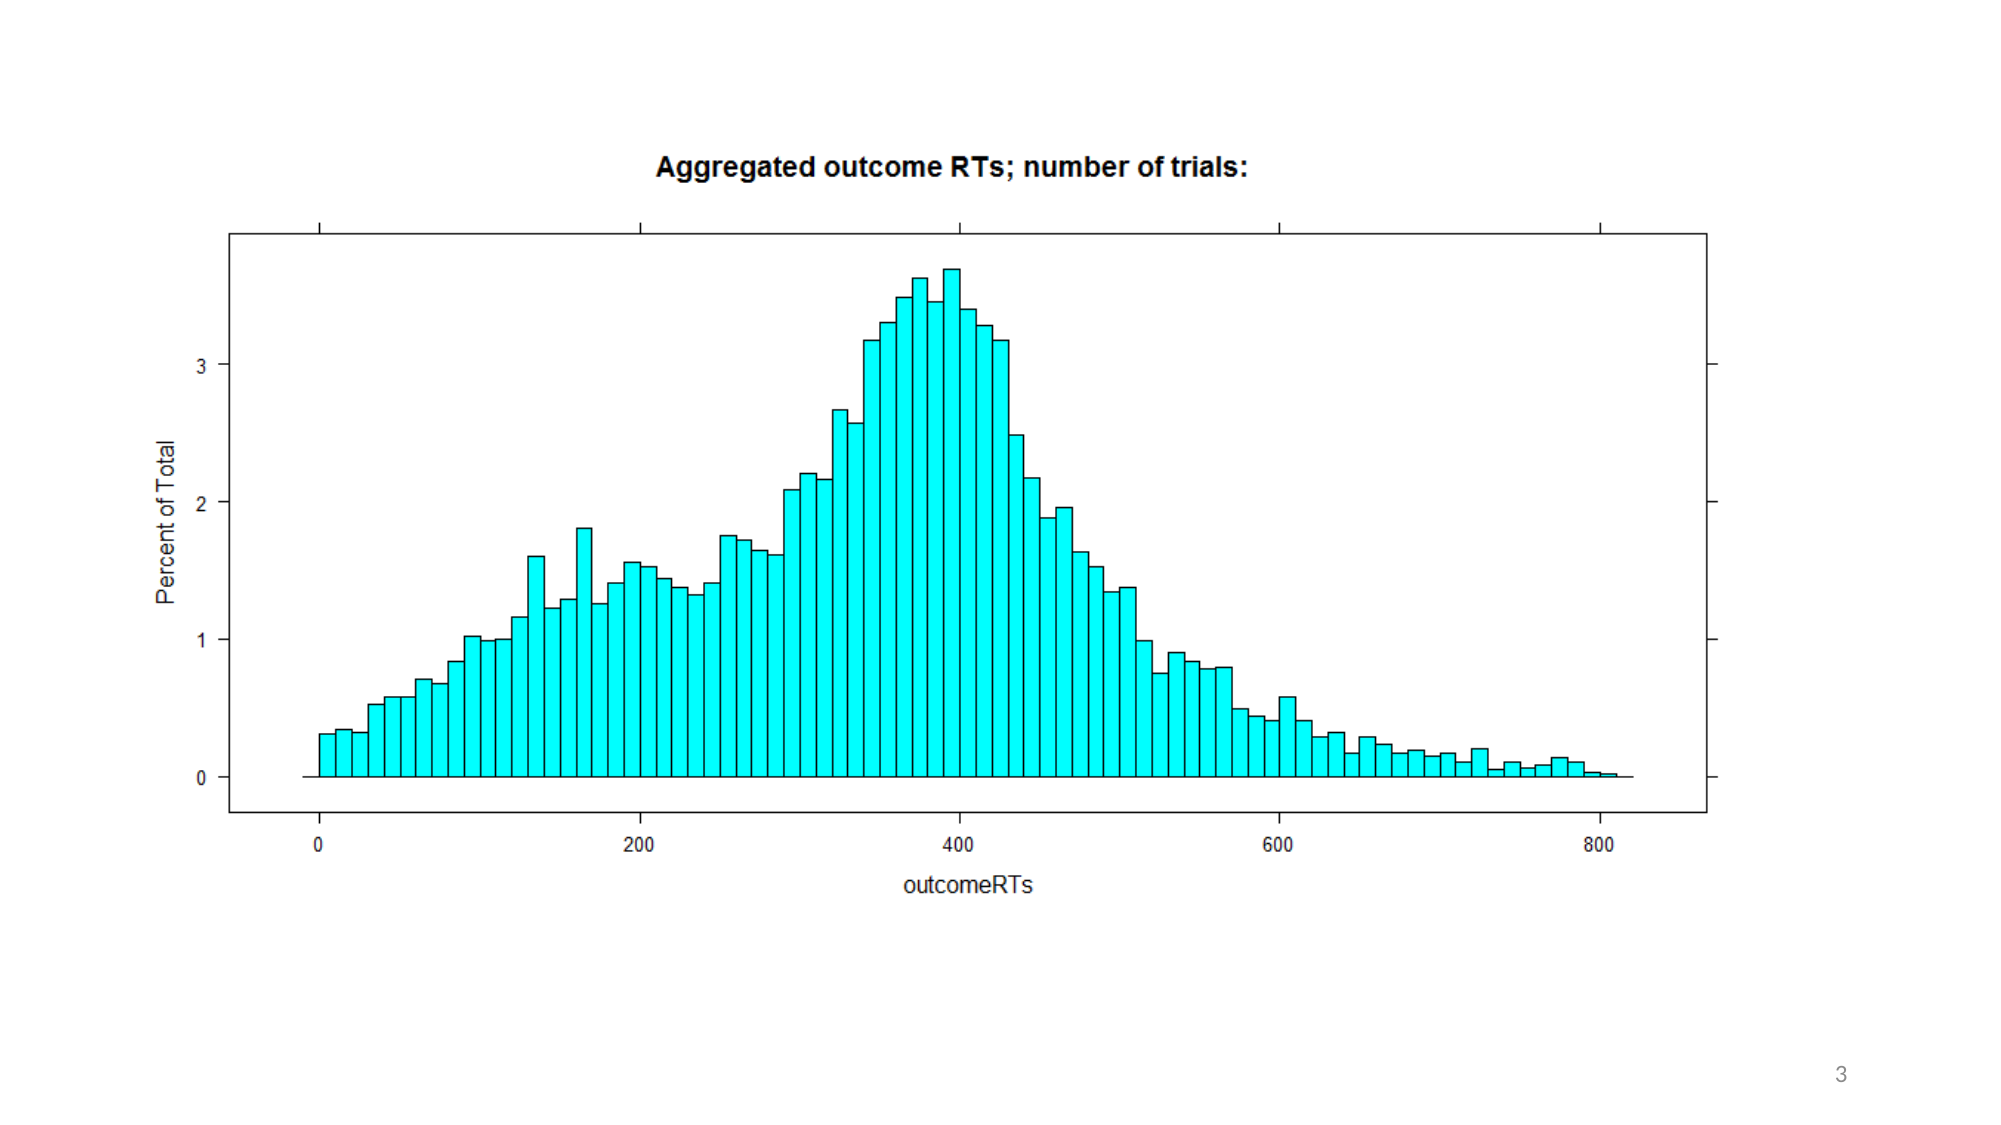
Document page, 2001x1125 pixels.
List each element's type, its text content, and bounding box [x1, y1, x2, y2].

slide_number 3 [1412, 1042, 1863, 1103]
picture [143, 143, 1764, 917]
